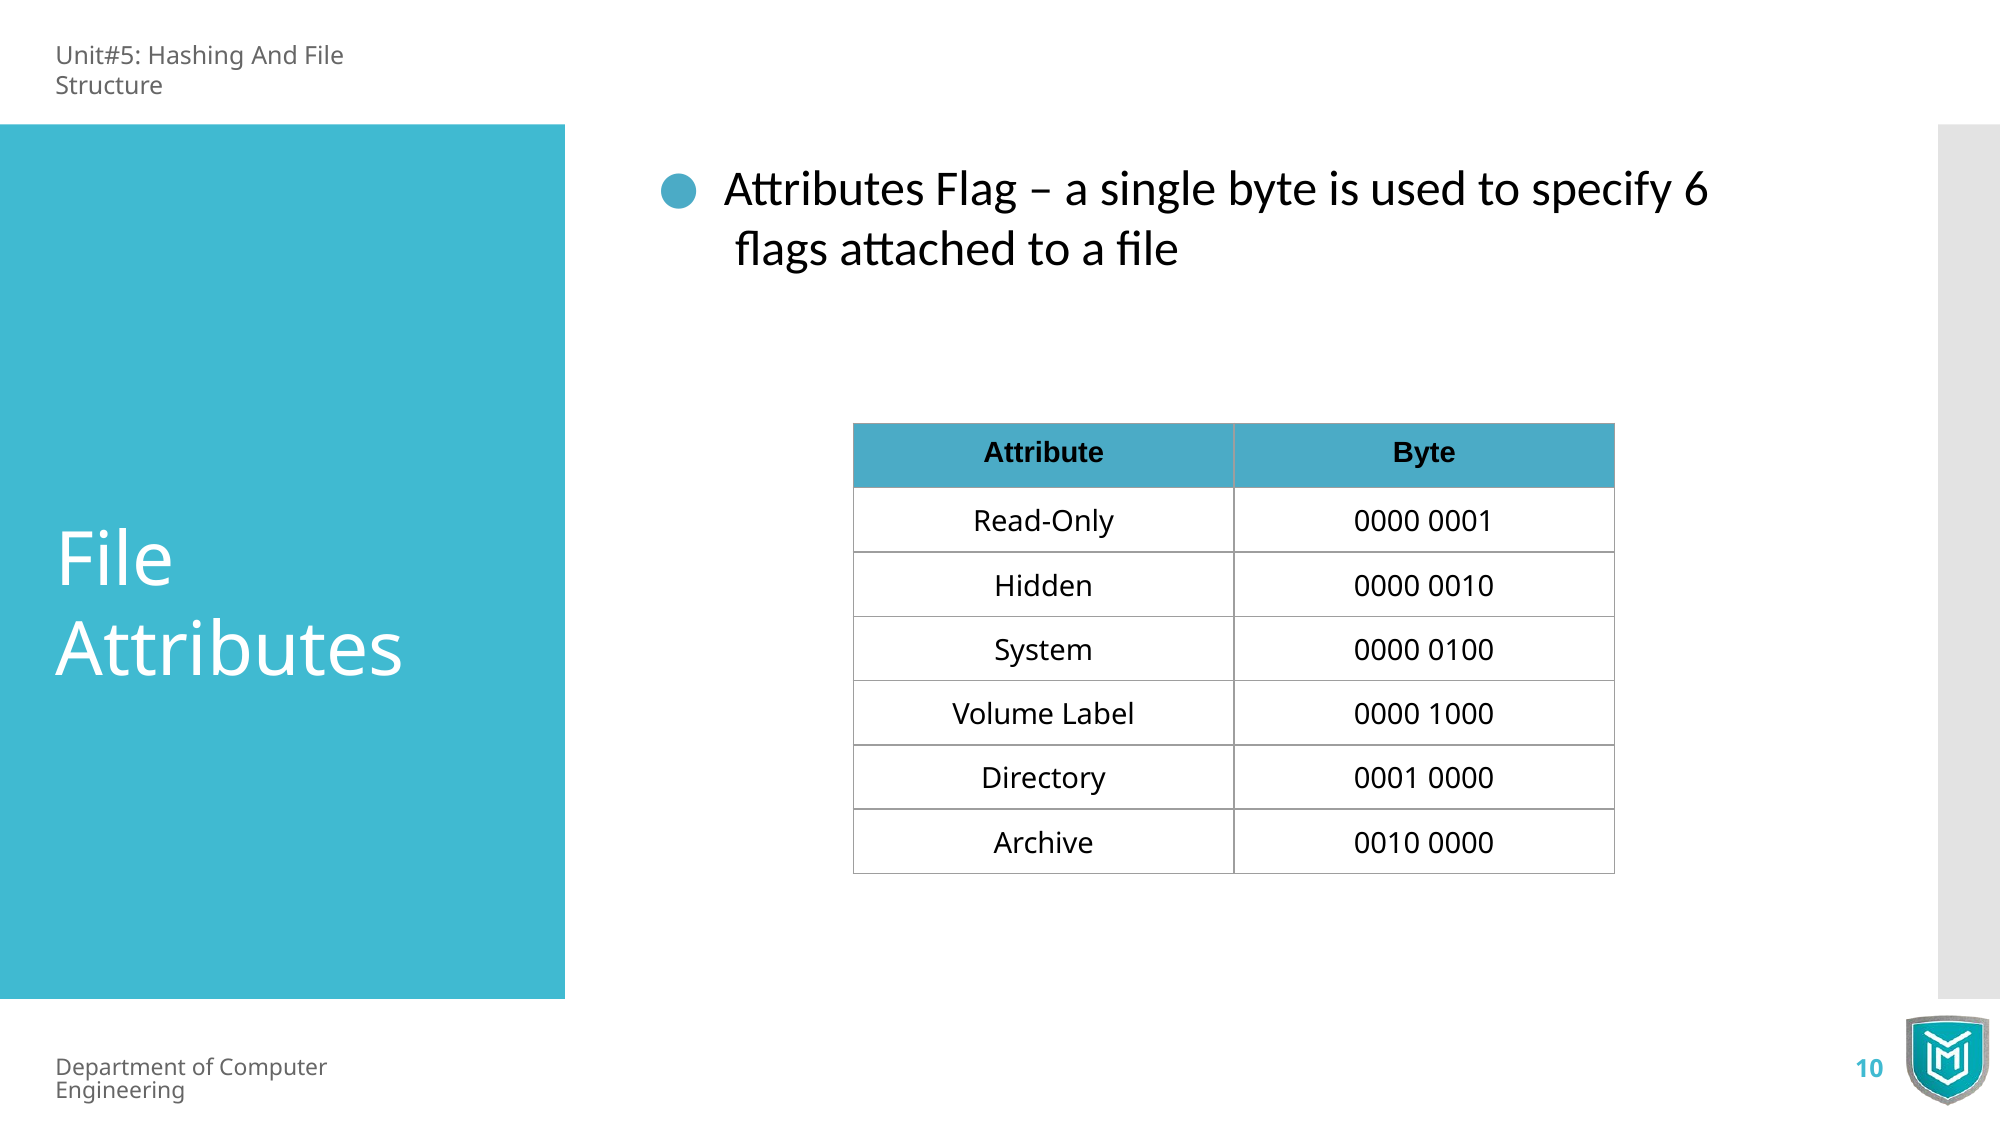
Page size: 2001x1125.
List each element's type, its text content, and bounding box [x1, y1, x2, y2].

table_cell System [854, 617, 1233, 680]
table_cell Read-Only [854, 488, 1233, 551]
table_cell 0010 0000 [1235, 810, 1614, 873]
table_cell Archive [854, 810, 1233, 873]
text_box Unit#5: Hashing And File Structure [53, 37, 416, 100]
table_cell Volume Label [854, 681, 1233, 744]
picture [1896, 995, 2000, 1125]
table_cell 0001 0000 [1235, 746, 1614, 808]
table_header Byte [1235, 424, 1614, 487]
text_box Attributes Flag – a single byte is used to specify 6 flags attached to a file [656, 153, 1719, 276]
table_cell Hidden [854, 553, 1233, 616]
table_cell Directory [854, 746, 1233, 808]
table_header Attribute [854, 424, 1233, 487]
table_cell 0000 0001 [1235, 488, 1614, 551]
table_cell 0000 0010 [1235, 553, 1614, 616]
table_cell 0000 0100 [1235, 617, 1614, 680]
text_box File Attributes [53, 508, 494, 691]
table_cell 0000 1000 [1235, 681, 1614, 744]
slide_number 10 [1849, 1061, 1888, 1125]
footer Department of Computer Engineering [53, 1056, 428, 1125]
